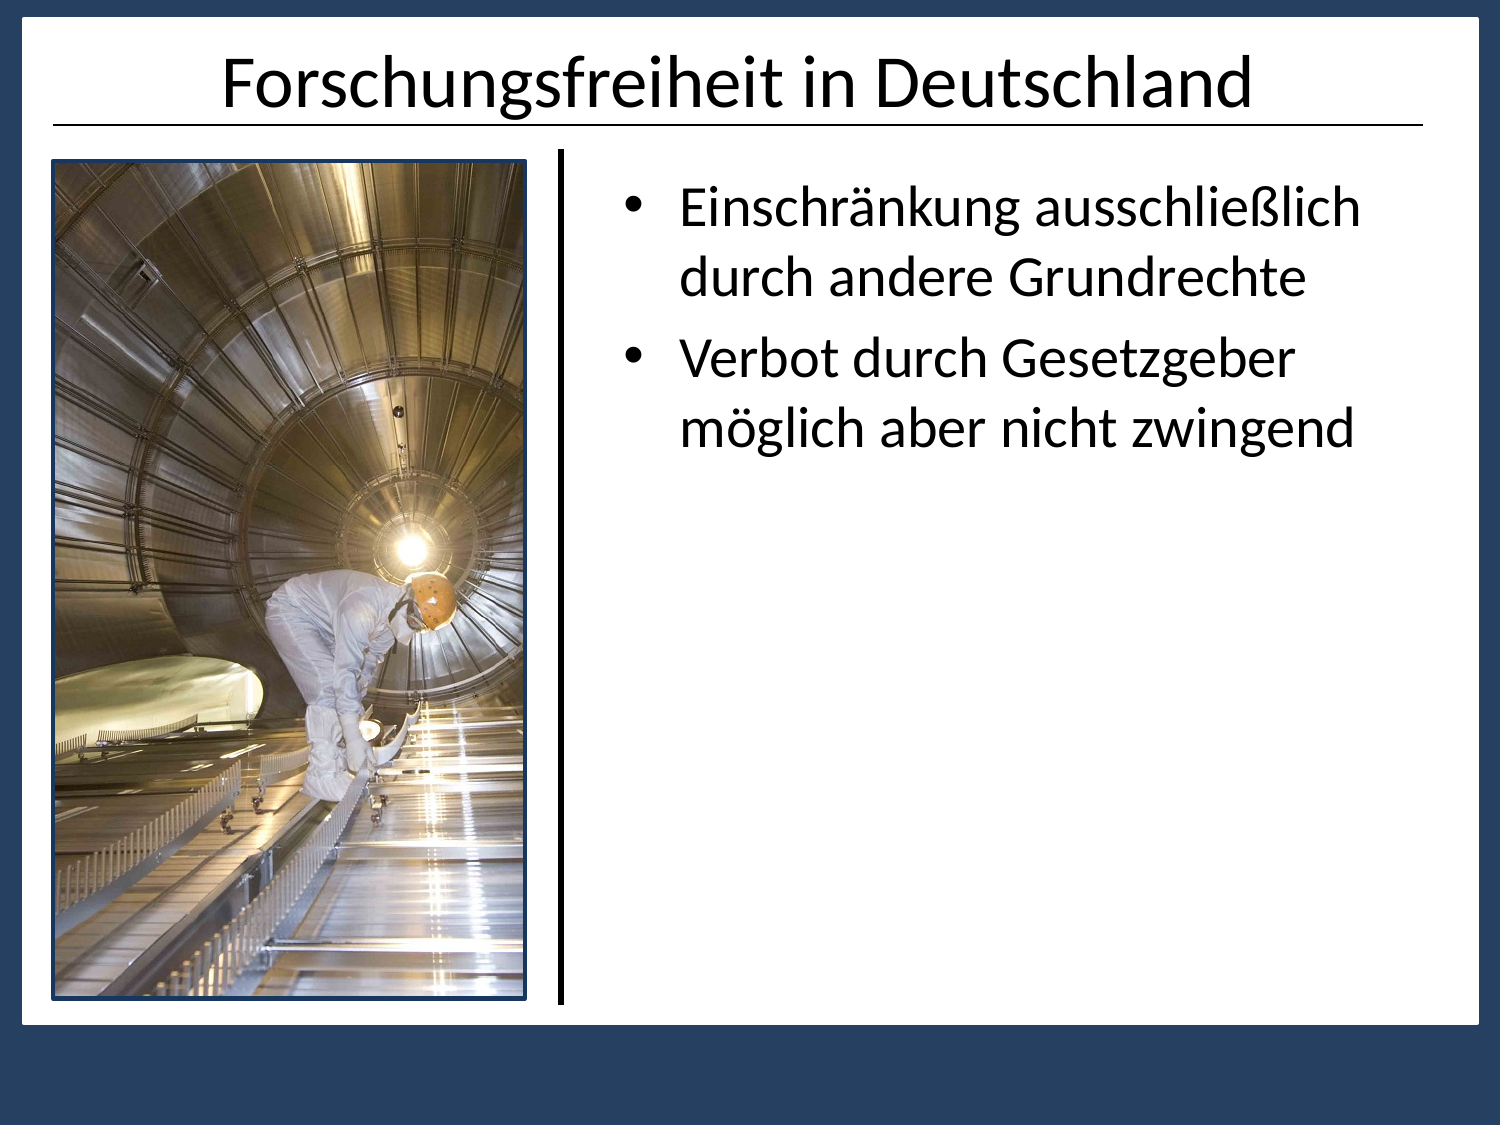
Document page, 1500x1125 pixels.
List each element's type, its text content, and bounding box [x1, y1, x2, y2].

title Forschungsfreiheit in Deutschland [53, 30, 1425, 126]
picture [52, 160, 526, 999]
list Einschränkung ausschließlich durch andere Grundrechte Verbot durch Gesetzgeber möglich aber nicht zwingend [608, 160, 1425, 988]
